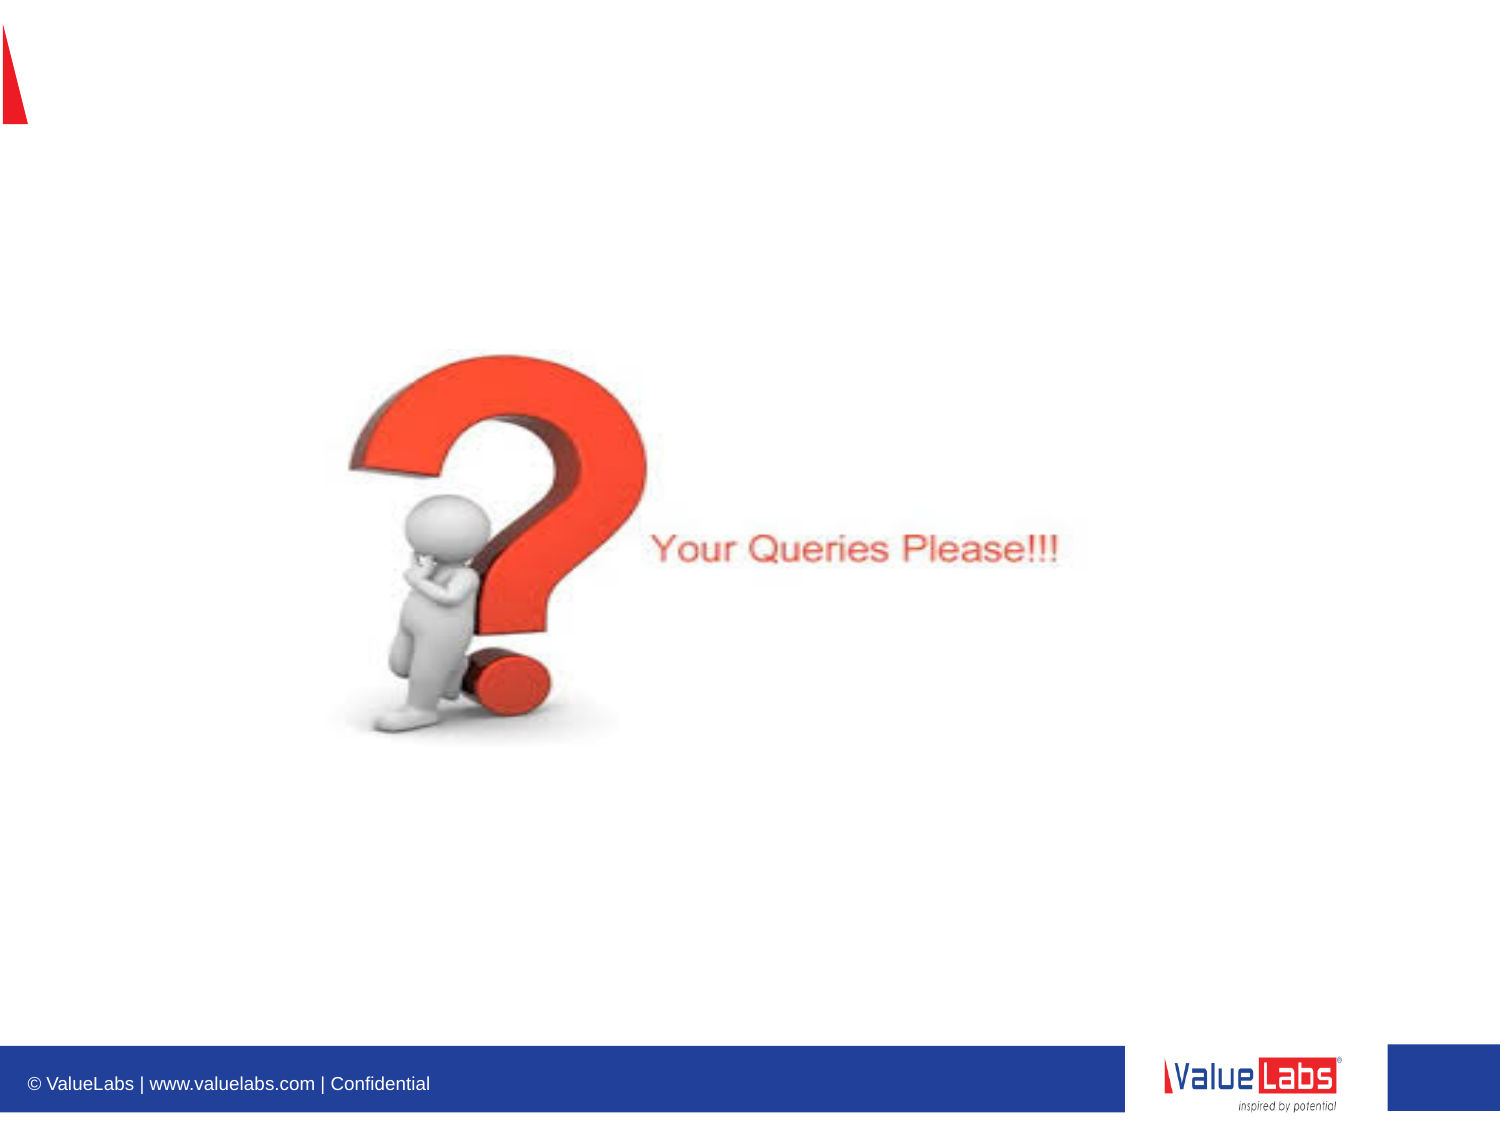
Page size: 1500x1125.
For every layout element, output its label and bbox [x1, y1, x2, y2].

picture [324, 349, 1088, 748]
picture [1162, 1054, 1343, 1113]
